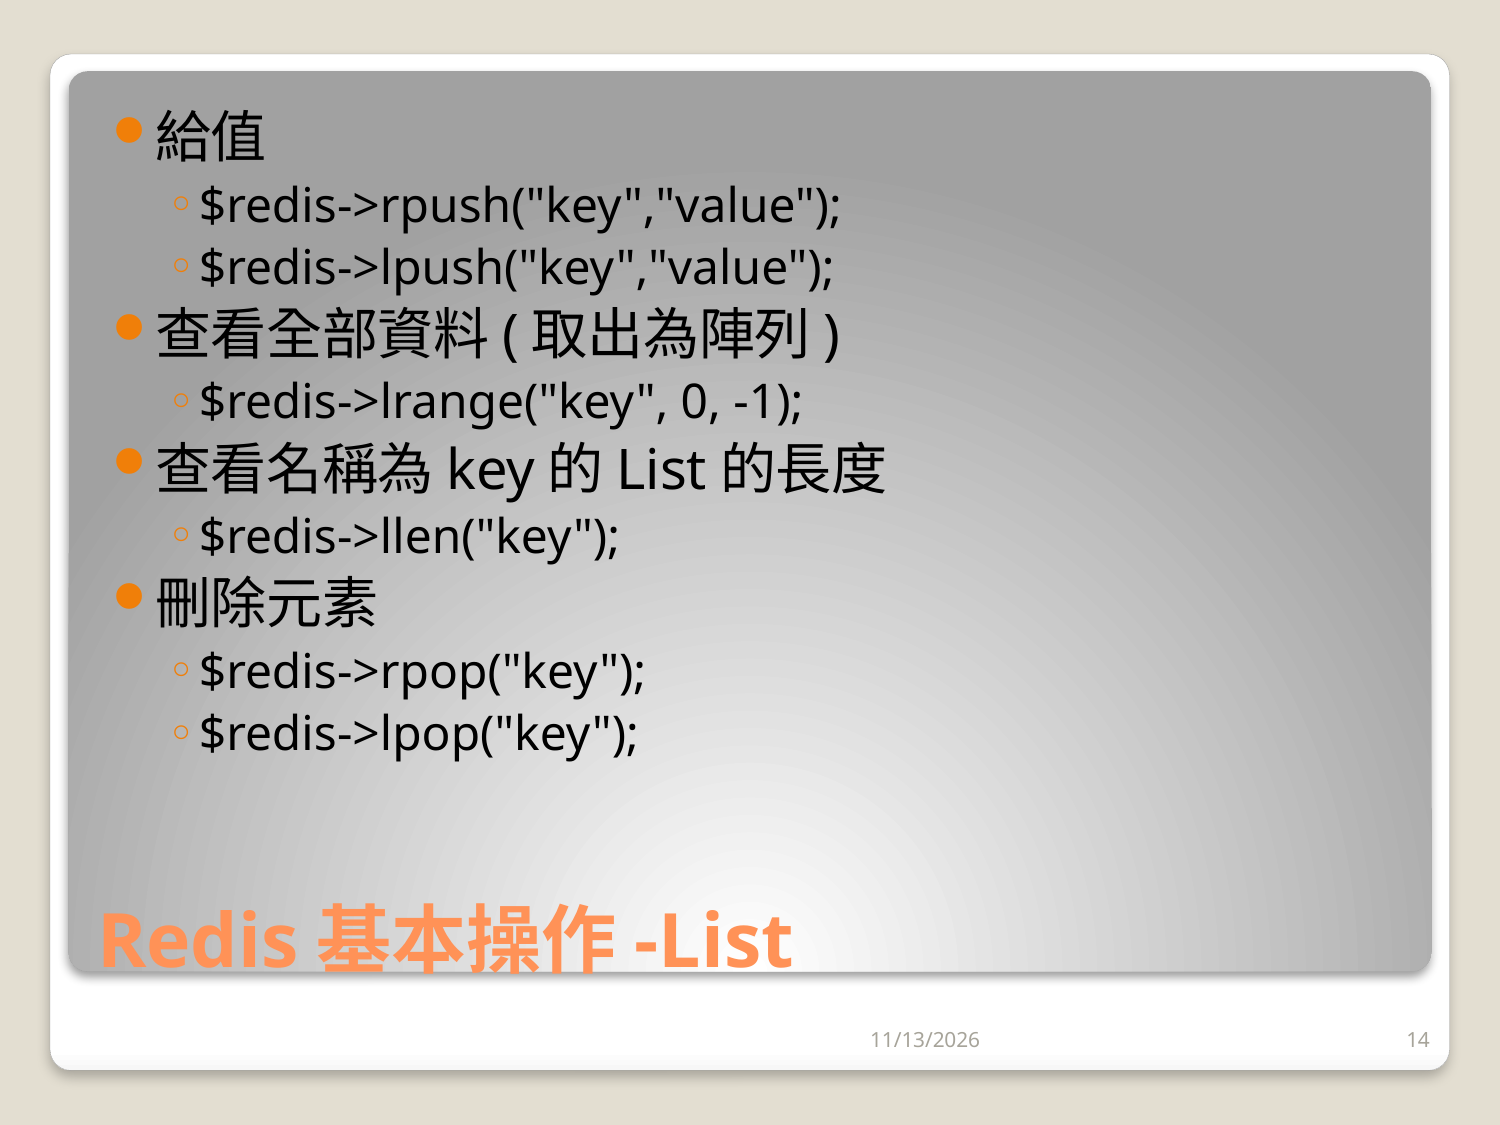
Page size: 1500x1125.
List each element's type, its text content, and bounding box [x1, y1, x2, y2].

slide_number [619, 1002, 995, 1063]
list 給值 $redis->rpush("key","value"); $redis->lpush("key","value"); 查看全部資料(取出為陣列) $redis->lrange("key", 0, -1); 查看名稱為key的List的長度 $redis->llen("key"); 刪除元素 $redis->rpop("key"); $redis->lpop("key"); [82, 86, 1425, 774]
slide_number 14 [1369, 1002, 1445, 1063]
title Redis基本操作-List [82, 817, 1425, 990]
